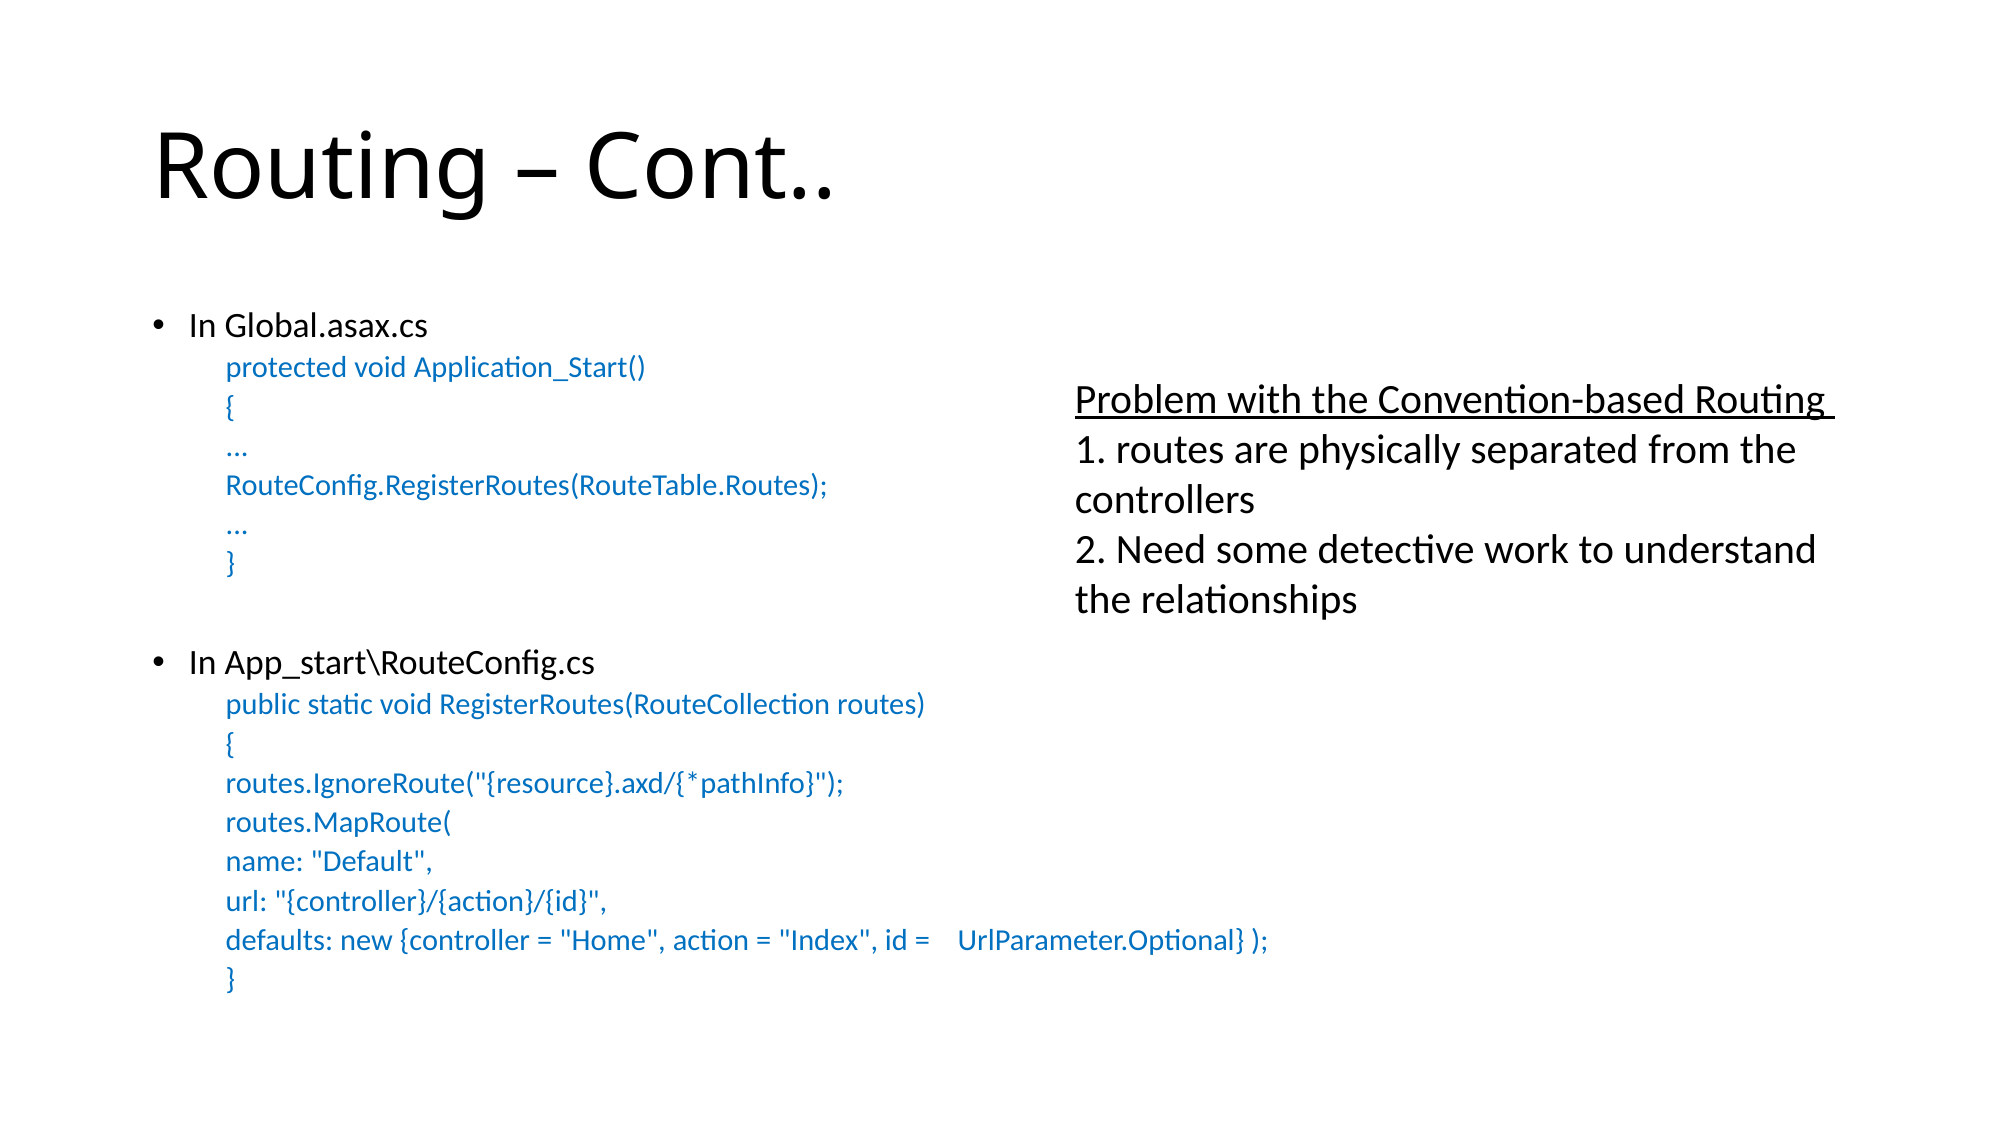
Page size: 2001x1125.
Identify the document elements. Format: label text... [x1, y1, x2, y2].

text_box Problem with the Convention-based Routing 1. routes are physically separated from the controllers 2. Need some detective work to understand the relationships [1059, 364, 1890, 630]
title Routing – Cont.. [137, 59, 1863, 278]
list In Global.asax.cs protected void Application_Start() { ... RouteConfig.RegisterRoutes(RouteTable.Routes); ... } In App_start\RouteConfig.cs public static void RegisterRoutes(RouteCollection routes) { routes.IgnoreRoute("{resource}.axd/{*pathInfo}"); routes.MapRoute( name: "Default", url: "{controller}/{action}/{id}", defaults: new {controller = "Home", action = "Index", id = UrlParameter.Optional} ); } [137, 299, 1863, 1014]
